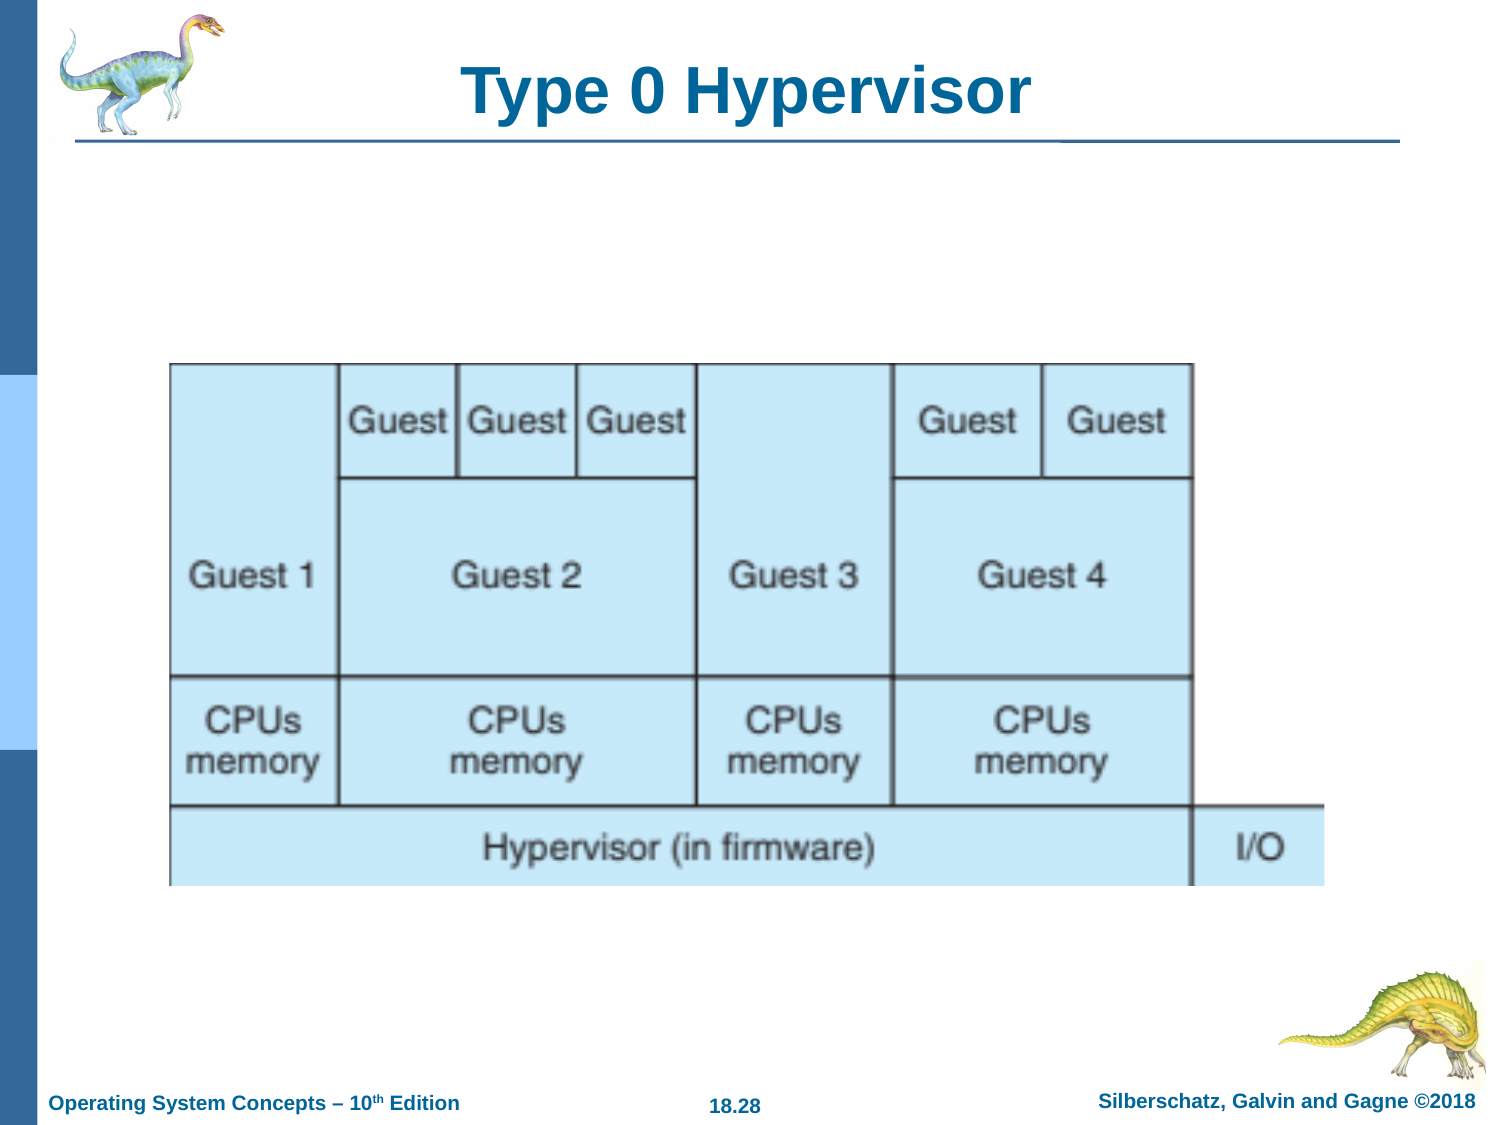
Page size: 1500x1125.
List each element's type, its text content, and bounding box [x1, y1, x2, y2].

picture [46, 0, 243, 149]
picture [1275, 959, 1486, 1090]
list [169, 306, 1325, 943]
title Type 0 Hypervisor [71, 40, 1422, 135]
